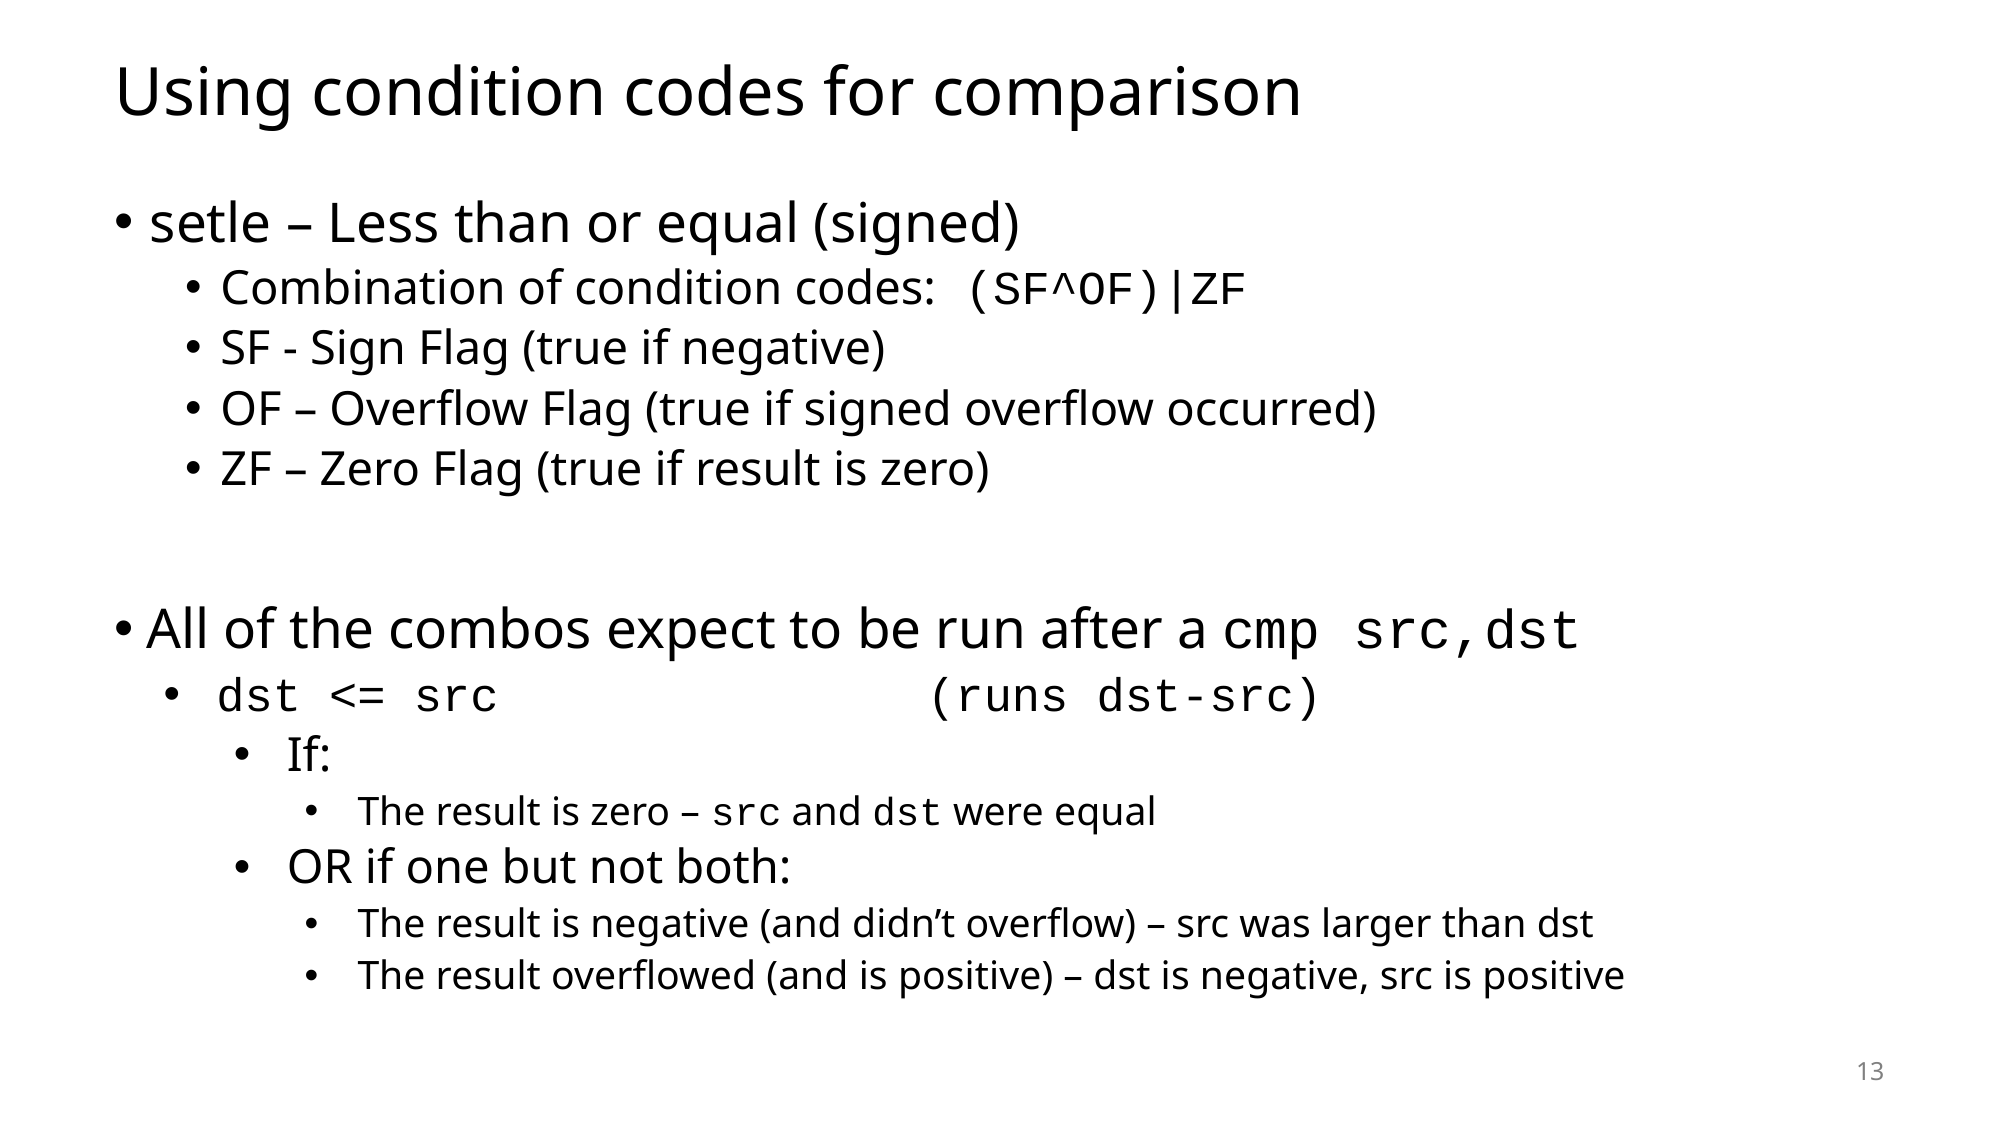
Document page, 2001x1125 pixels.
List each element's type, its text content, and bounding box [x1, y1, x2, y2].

slide_number 13 [1749, 1042, 1900, 1103]
title Using condition codes for comparison [99, 37, 1900, 150]
list setle – Less than or equal (signed) Combination of condition codes: (SF^OF)|ZF SF - Sign Flag (true if negative) OF – Overflow Flag (true if signed overflow occurred) ZF – Zero Flag (true if result is zero) All of the combos expect to be run after a cmp src,dst dst <= src (runs dst-src) If: The result is zero – src and dst were equal OR if one but not both: The result is negative (and didn’t overflow) – src was larger than dst The result overflowed (and is positive) – dst is negative, src is positive [99, 187, 1900, 1013]
